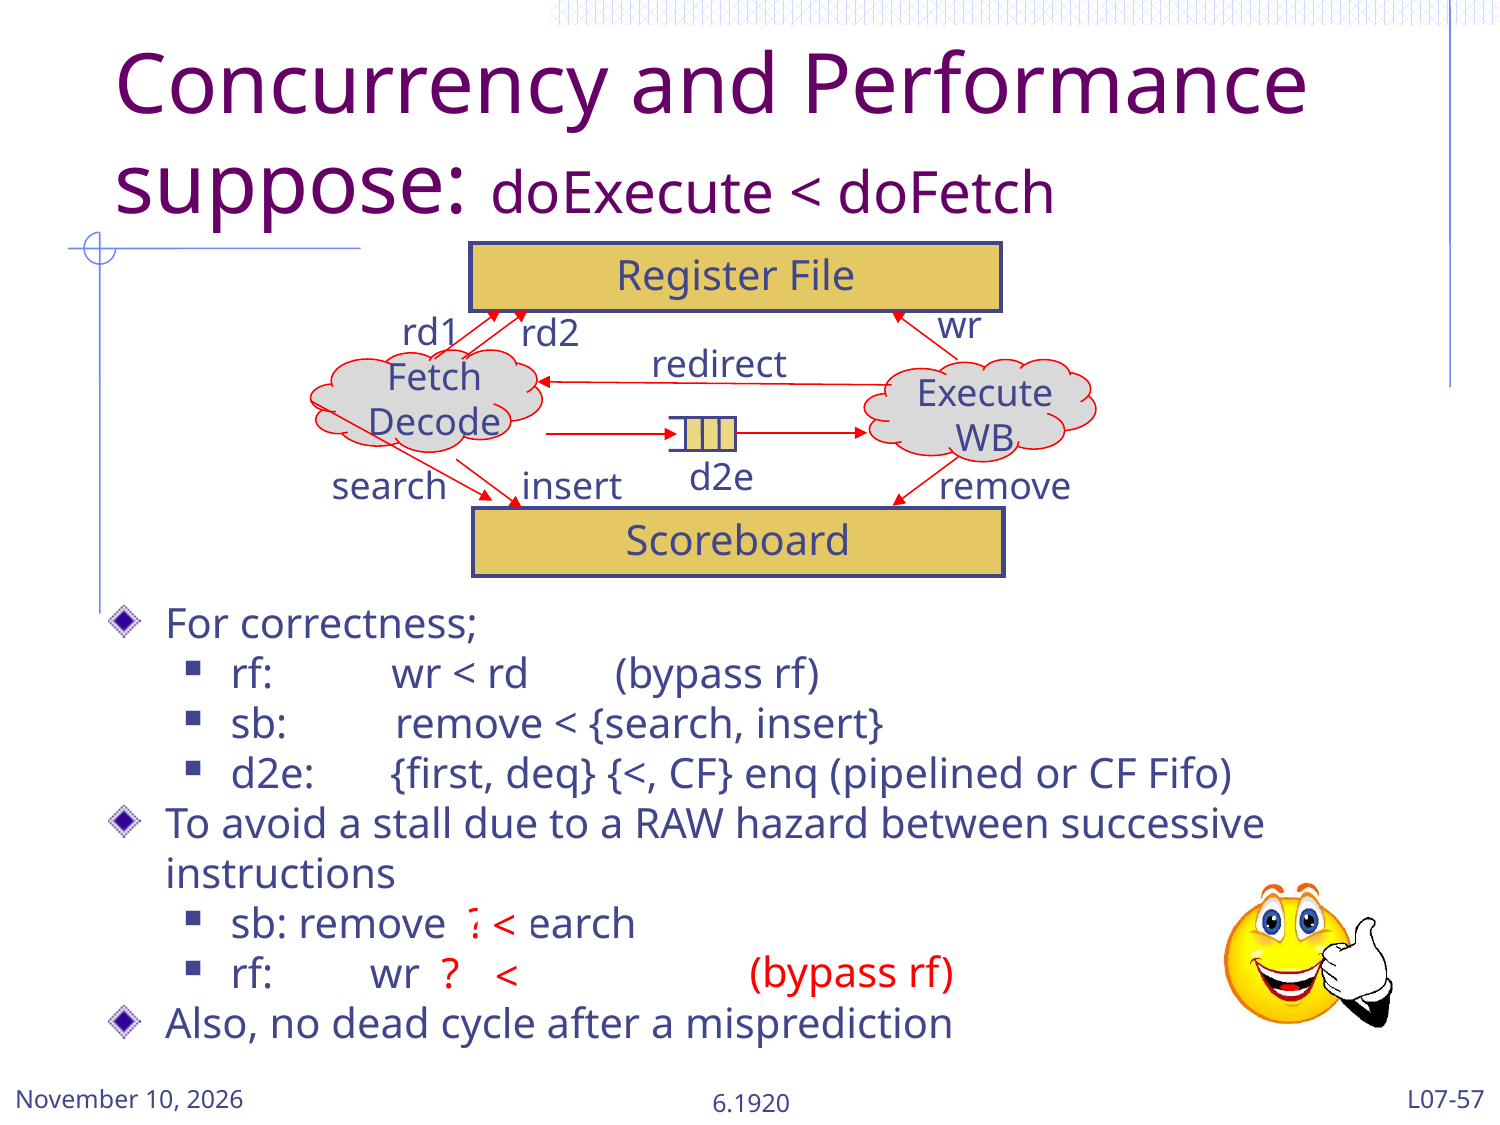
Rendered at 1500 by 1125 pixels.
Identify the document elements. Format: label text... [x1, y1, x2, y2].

picture [108, 805, 141, 838]
text_box < [477, 891, 532, 956]
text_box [310, 242, 1097, 577]
text_box < [480, 942, 534, 1007]
picture [1223, 882, 1393, 1029]
footer 6.1920 [503, 1049, 1000, 1125]
title Concurrency and Performance suppose: doExecute < doFetch [99, 49, 1455, 238]
list For correctness; rf: wr < rd (bypass rf) sb: remove < {search, insert} d2e: {first, deq} {<, CF} enq (pipelined or CF Fifo) Also, no dead cycle after a misprediction [93, 998, 1455, 1083]
list For correctness; rf: wr < rd (bypass rf) sb: remove < {search, insert} d2e: {first, deq} {<, CF} enq (pipelined or CF Fifo) Also, no dead cycle after a misprediction [93, 589, 1455, 789]
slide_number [0, 1049, 313, 1125]
slide_number L07-57 [1187, 1049, 1500, 1125]
text_box To avoid a stall due to a RAW hazard between successive instructions sb: remove ? search rf: wr ? rd [93, 789, 1475, 998]
text_box (bypass rf) [734, 938, 969, 1004]
picture [108, 1005, 141, 1039]
picture [108, 605, 141, 638]
